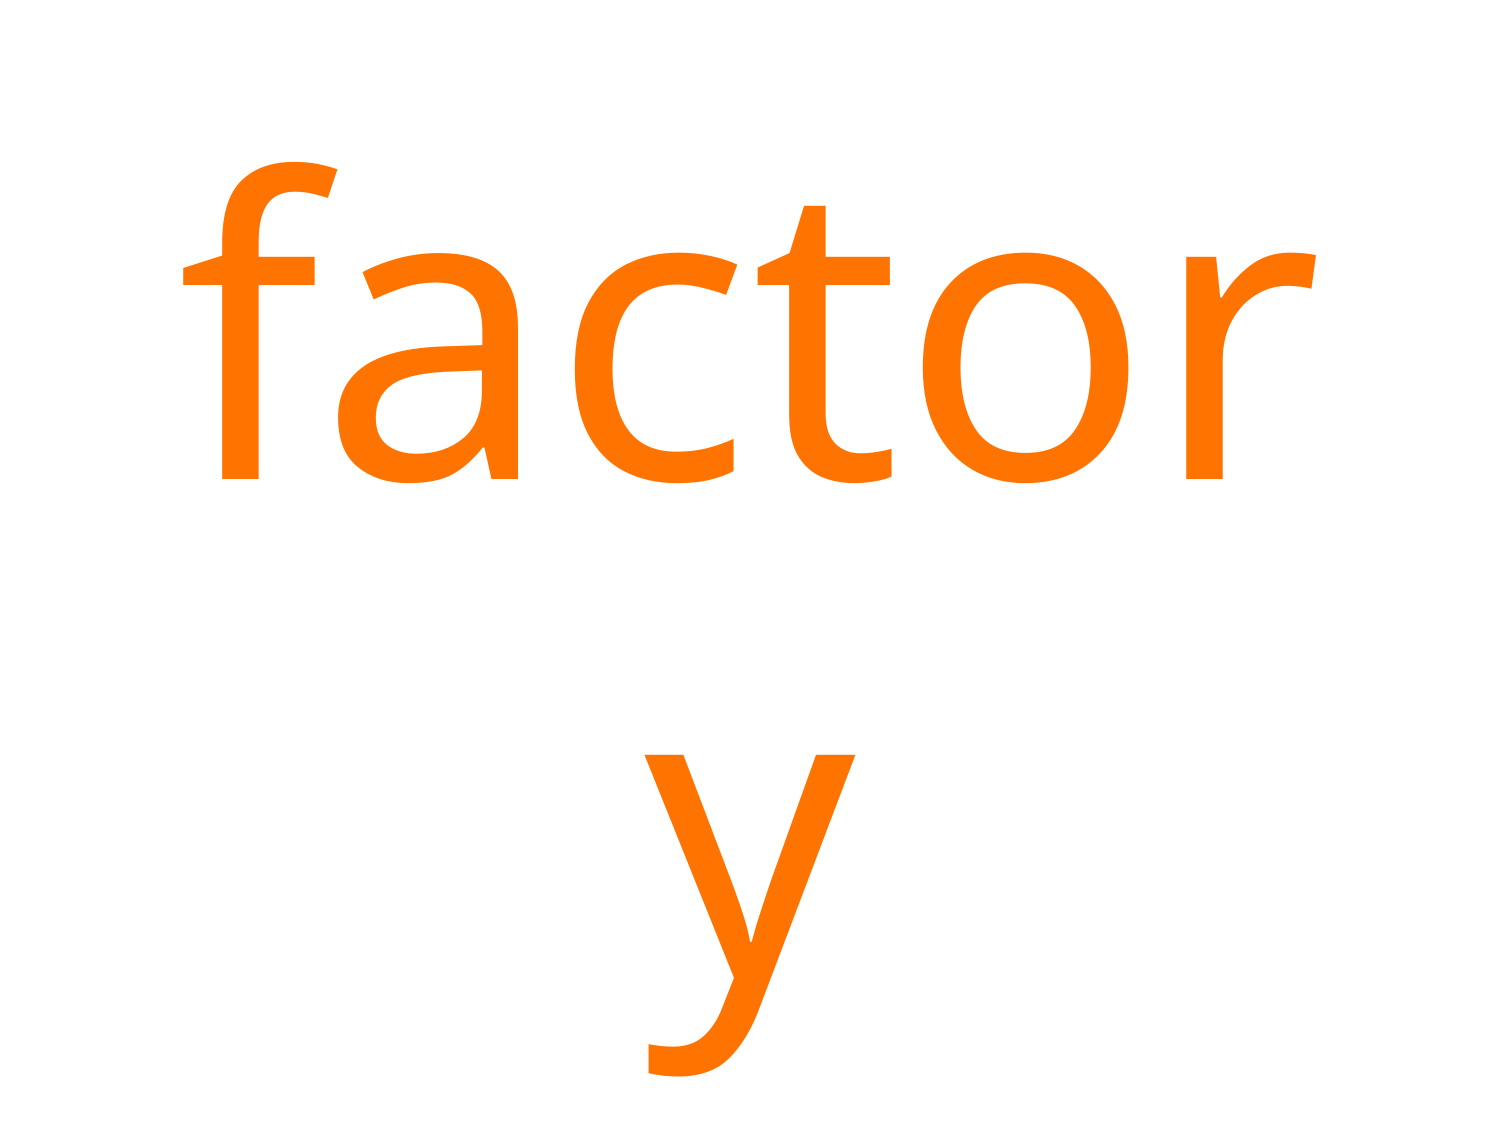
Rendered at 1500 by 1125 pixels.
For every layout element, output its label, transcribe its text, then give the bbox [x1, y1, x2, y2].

title factory [159, 326, 1341, 799]
